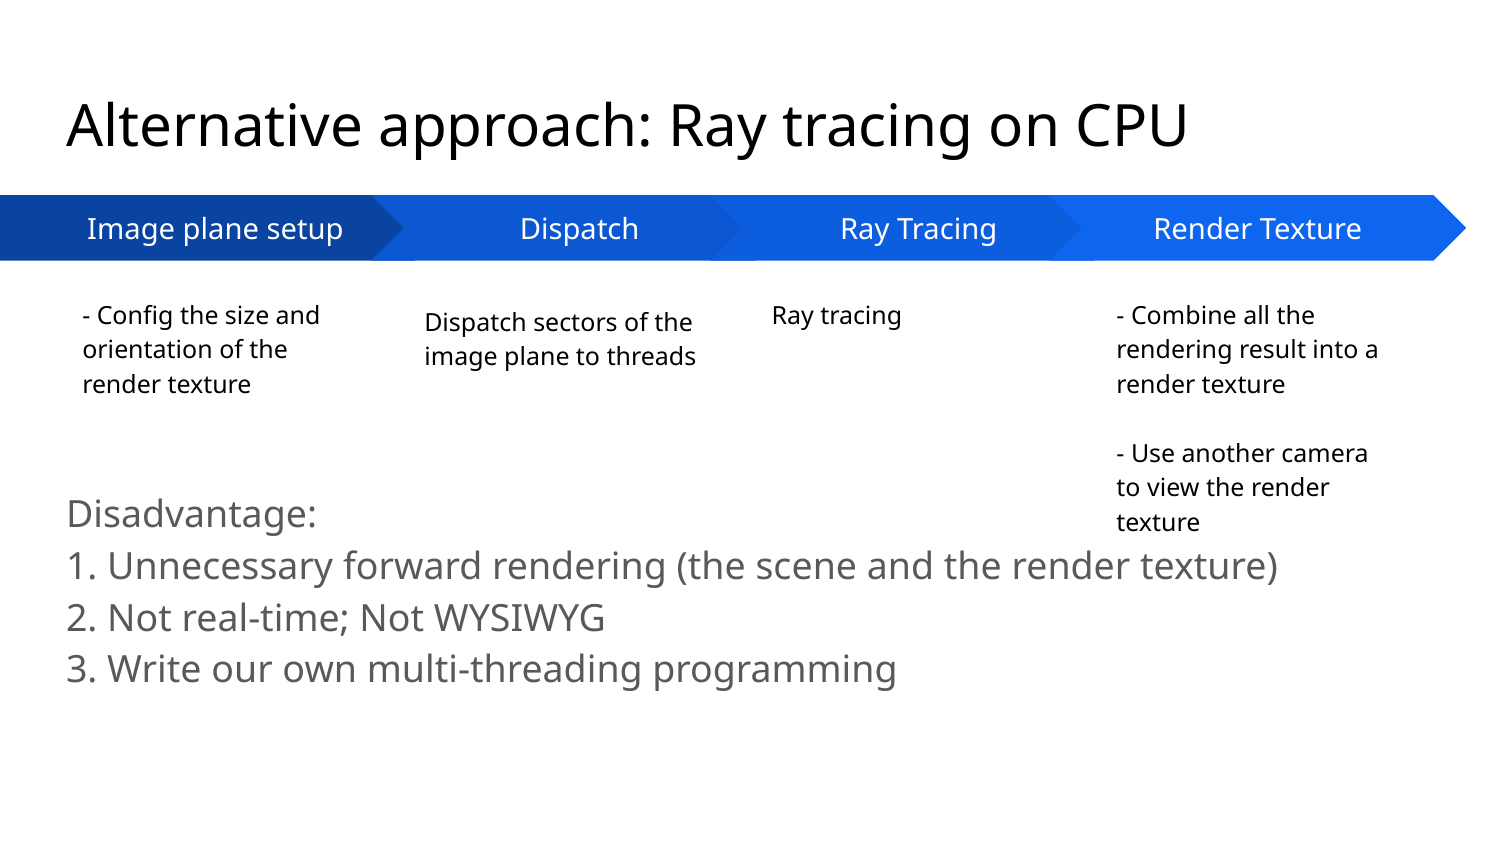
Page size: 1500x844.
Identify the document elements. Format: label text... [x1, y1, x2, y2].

list Disadvantage: 1. Unnecessary forward rendering (the scene and the render texture) 2. Not real-time; Not WYSIWYG 3. Write our own multi-threading programming [51, 468, 1449, 750]
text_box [371, 194, 708, 404]
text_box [1049, 194, 1467, 537]
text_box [710, 194, 1048, 537]
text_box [0, 194, 448, 445]
title Alternative approach: Ray tracing on CPU [51, 72, 1449, 167]
